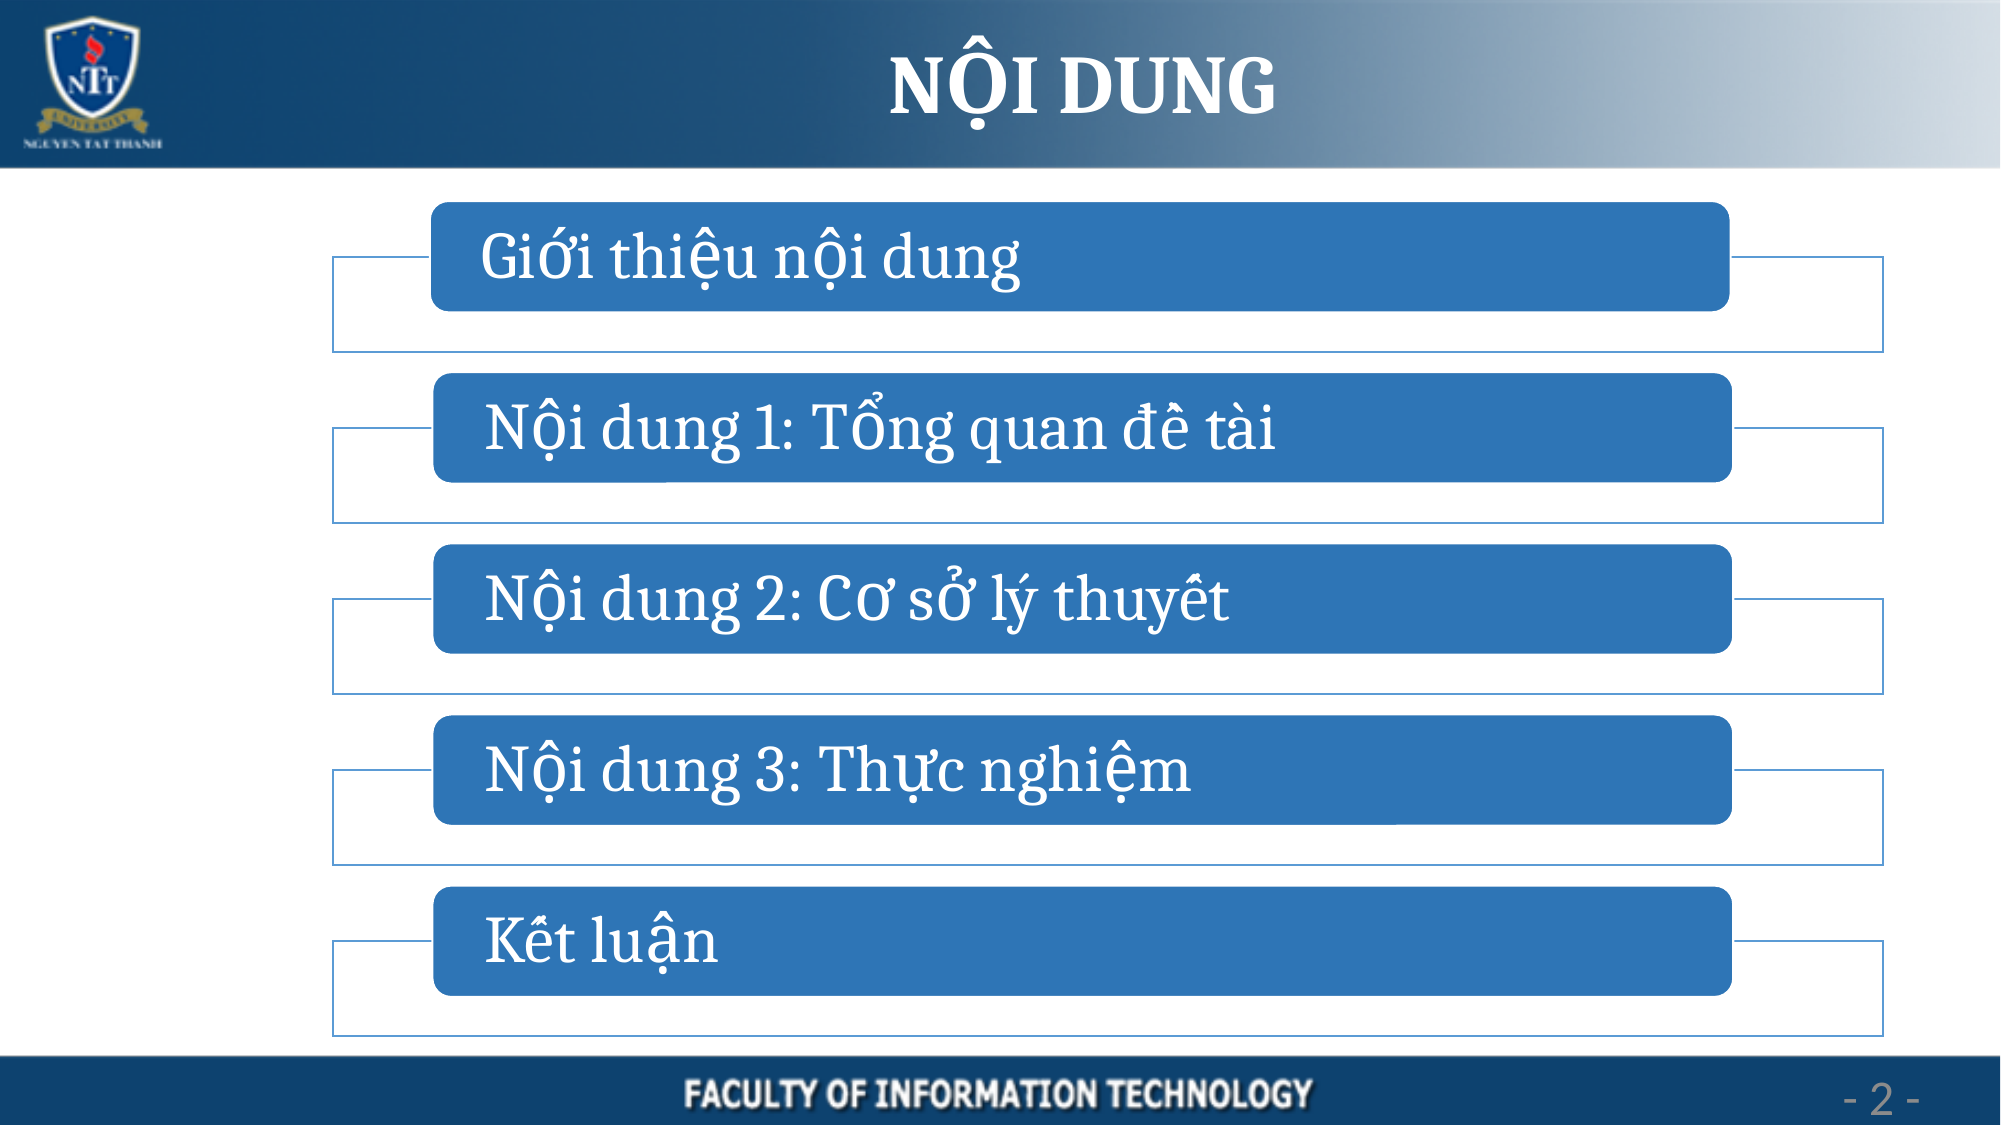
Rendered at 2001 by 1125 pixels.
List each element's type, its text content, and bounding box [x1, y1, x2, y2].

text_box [333, 190, 1884, 1048]
picture [0, 0, 2001, 1125]
title NỘI DUNG [229, 15, 1936, 159]
slide_number 2 [1768, 1065, 1936, 1125]
